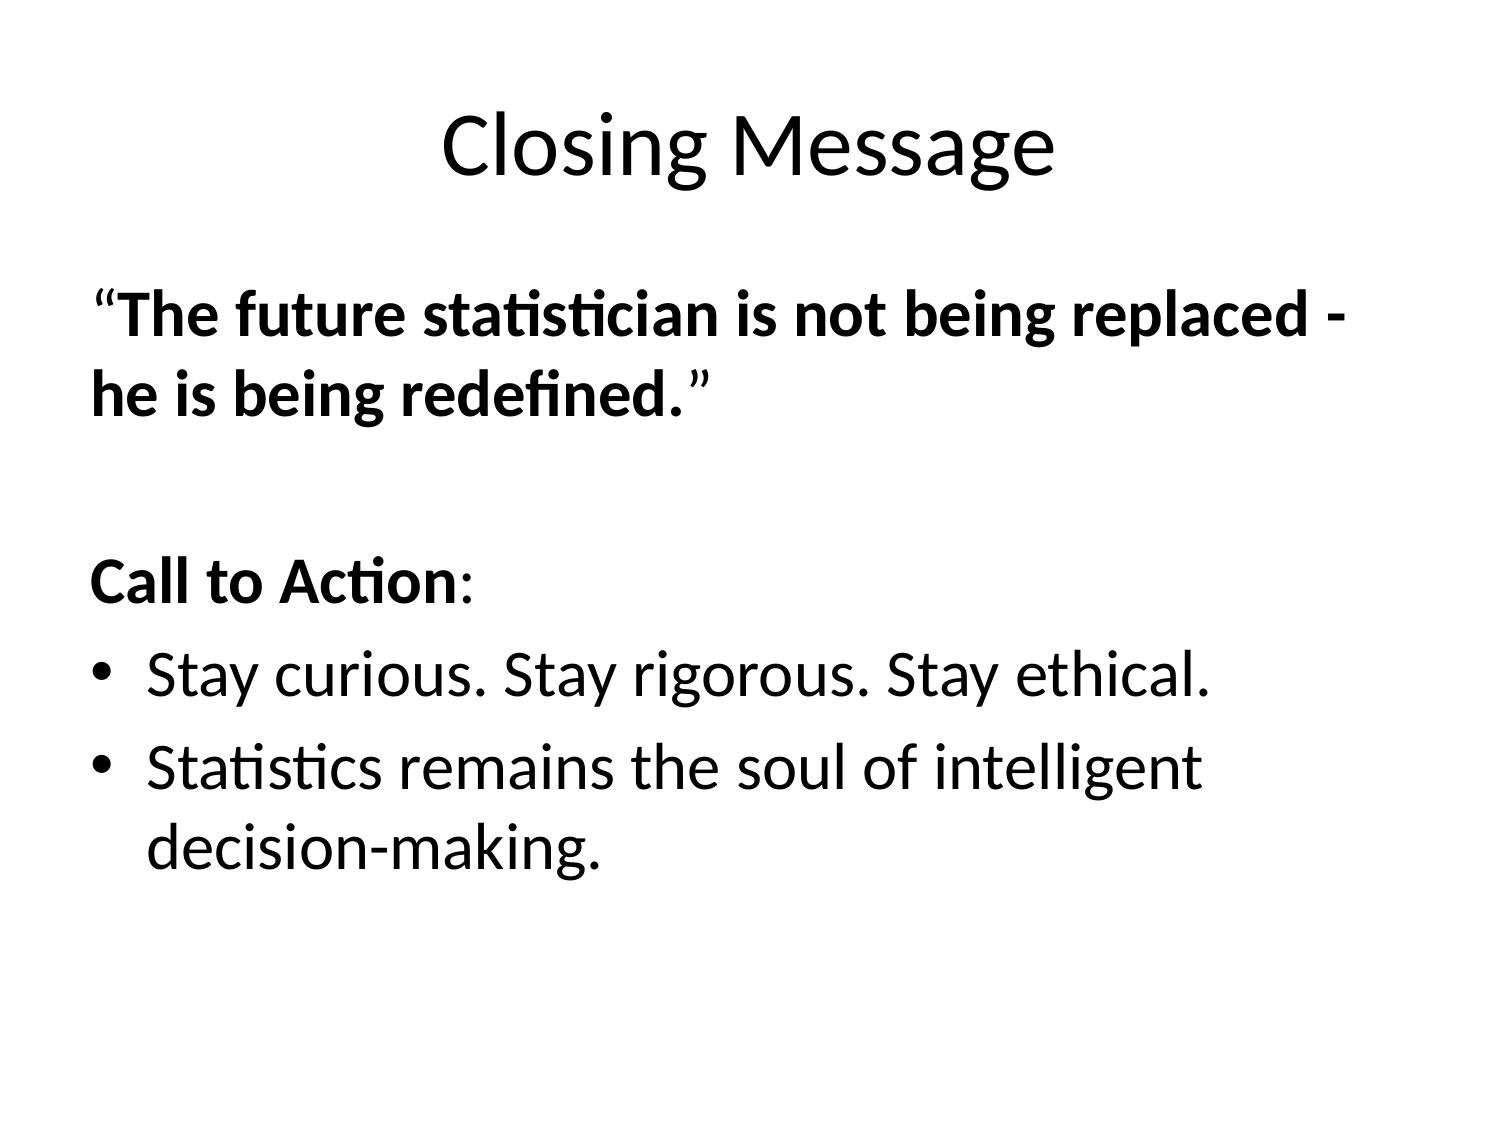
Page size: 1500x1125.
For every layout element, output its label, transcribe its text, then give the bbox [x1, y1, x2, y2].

title Closing Message [75, 45, 1425, 233]
list “The future statistician is not being replaced - he is being redefined.” Call to Action: Stay curious. Stay rigorous. Stay ethical. Statistics remains the soul of intelligent decision-making. [75, 262, 1425, 1005]
